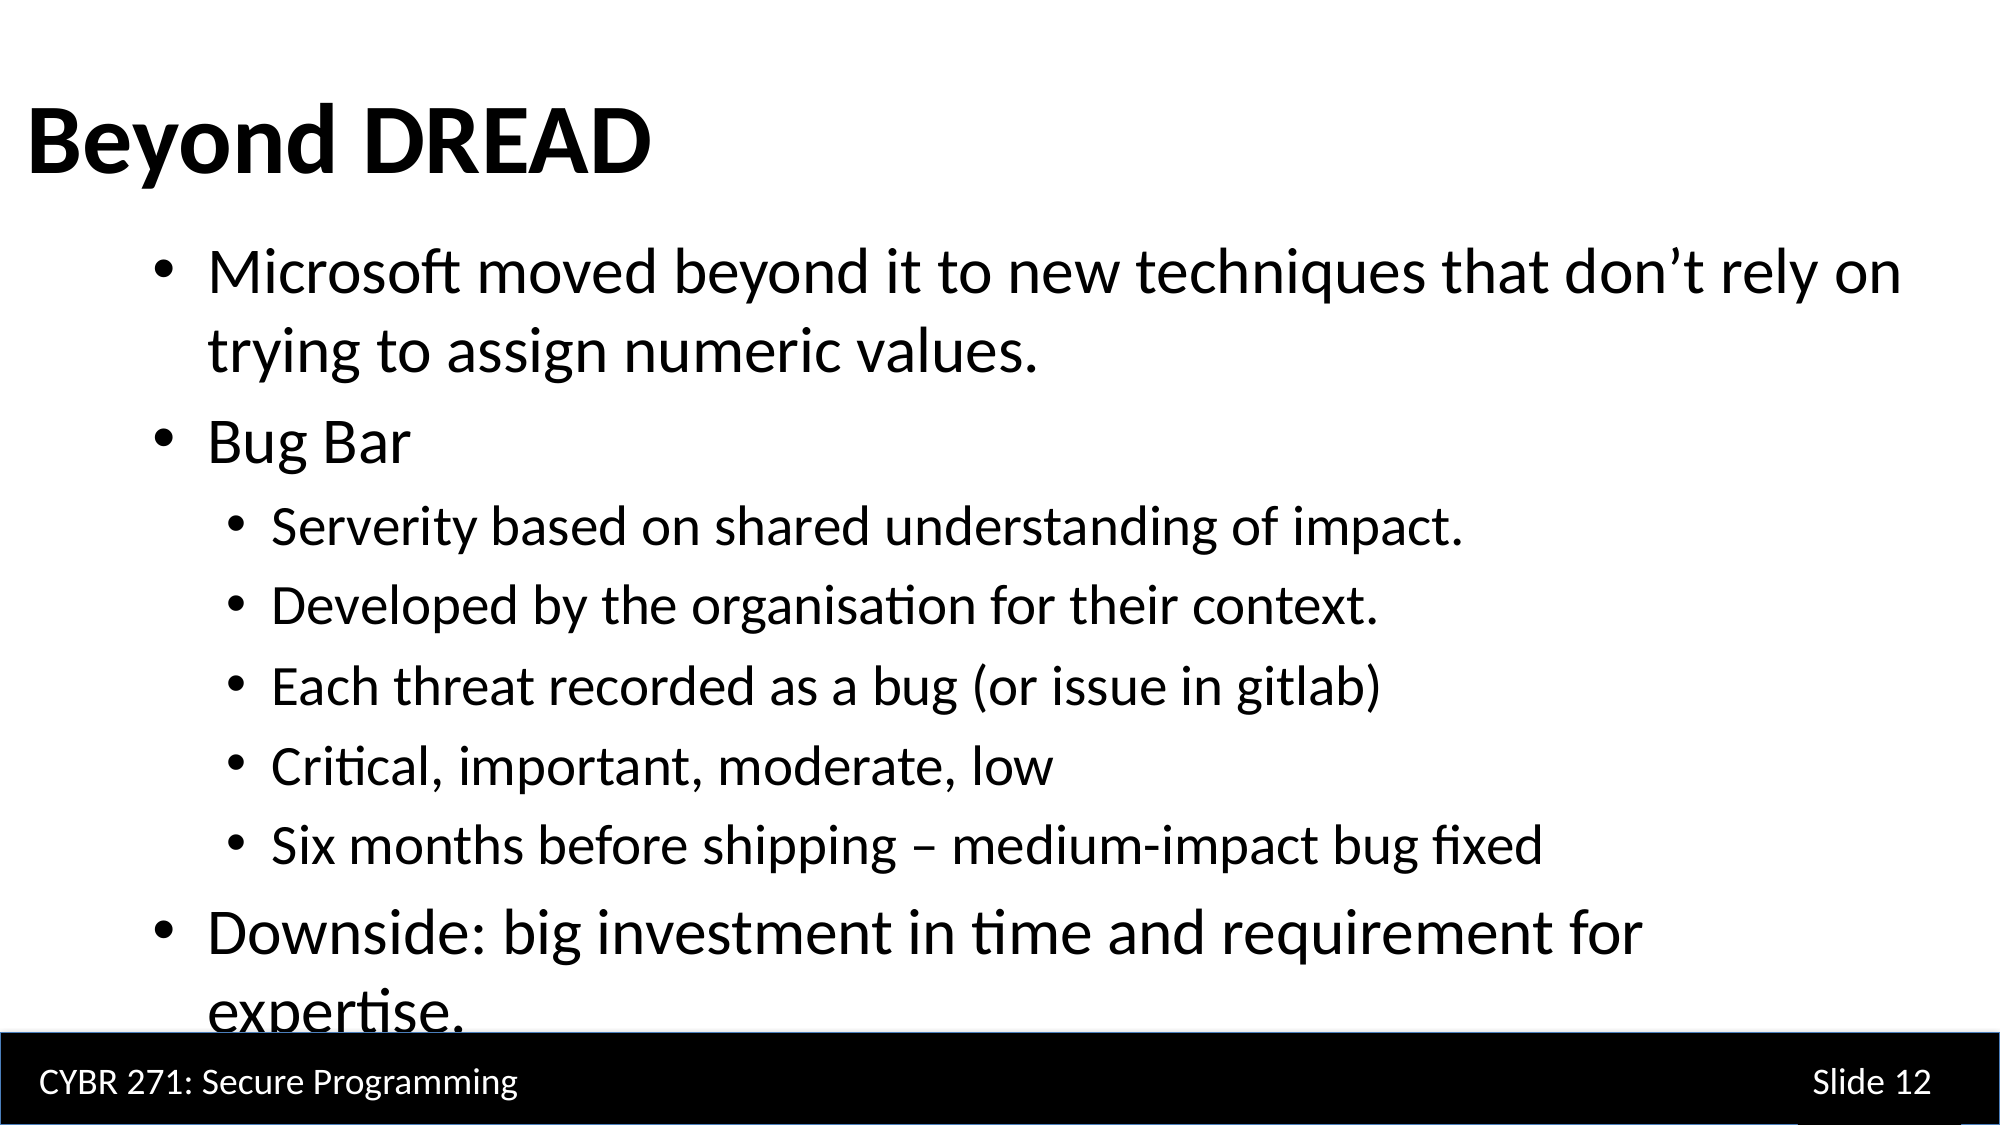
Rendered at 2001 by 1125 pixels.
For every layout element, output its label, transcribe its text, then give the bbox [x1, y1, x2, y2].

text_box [0, 1032, 2000, 1125]
list Microsoft moved beyond it to new techniques that don’t rely on trying to assign numeric values. Bug Bar Serverity based on shared understanding of impact. Developed by the organisation for their context. Each threat recorded as a bug (or issue in gitlab) Critical, important, moderate, low Six months before shipping – medium-impact bug fixed Downside: big investment in time and requirement for expertise. [137, 220, 1931, 1028]
text_box Beyond DREAD [12, 65, 1961, 201]
